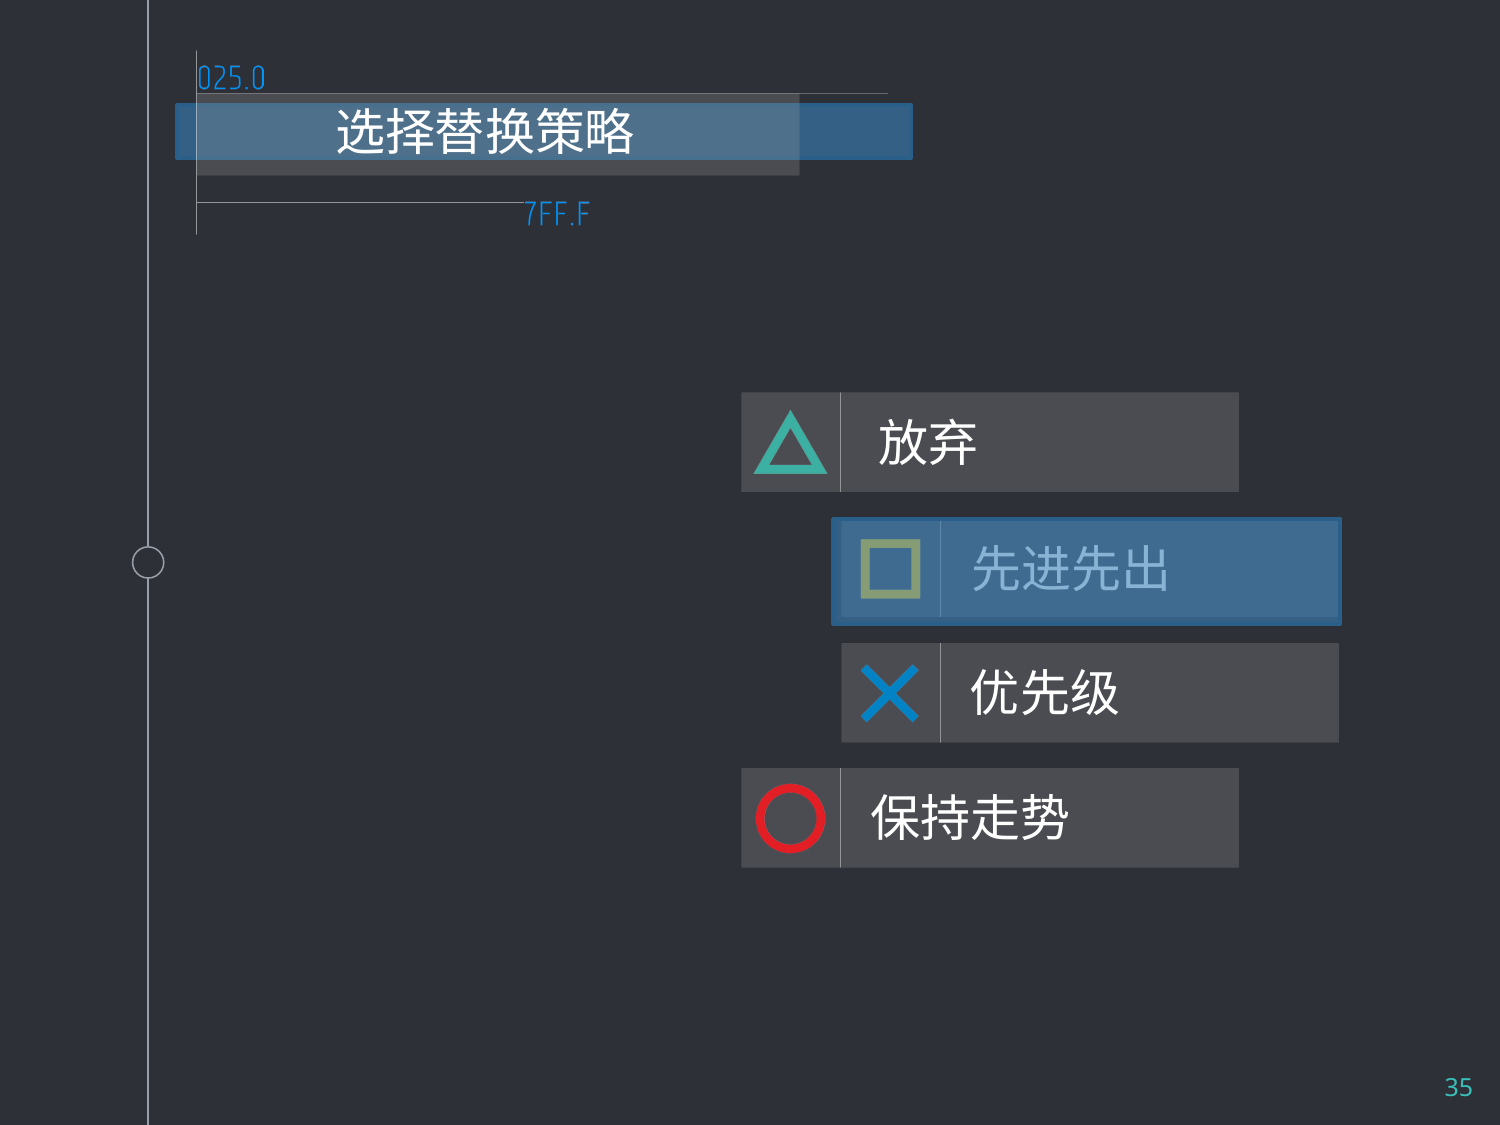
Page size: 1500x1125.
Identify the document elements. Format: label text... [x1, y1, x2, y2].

slide_number 35 [1398, 1056, 1489, 1125]
picture [69, 0, 1429, 904]
